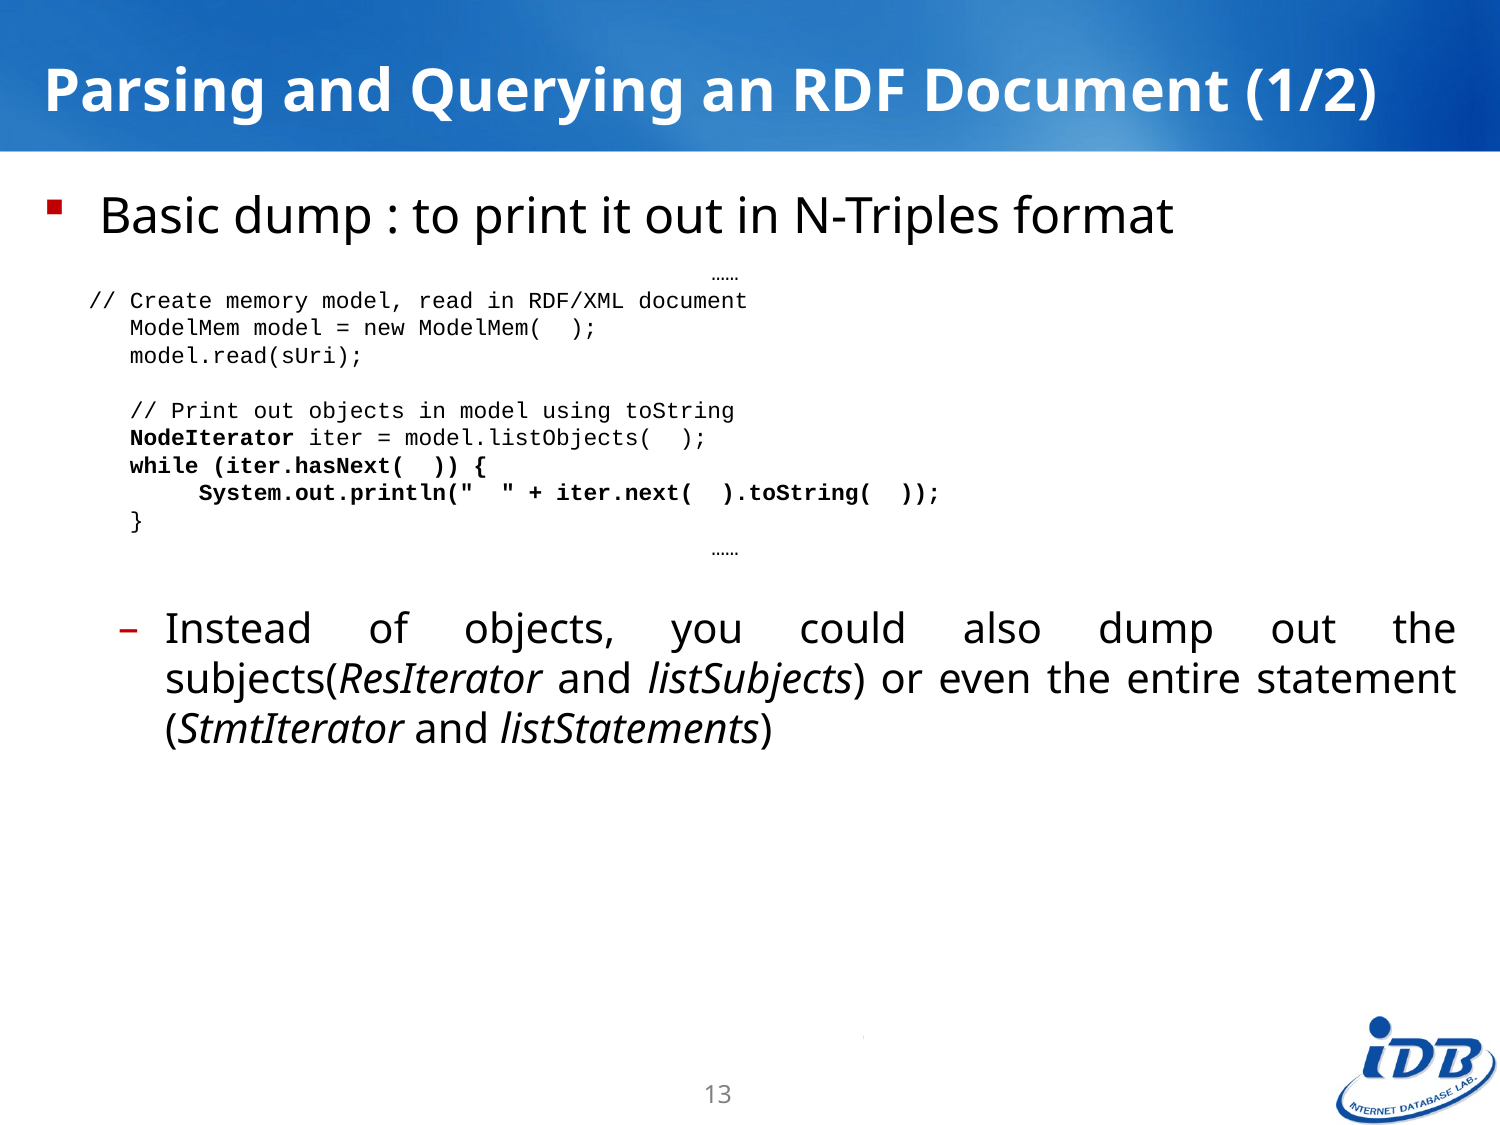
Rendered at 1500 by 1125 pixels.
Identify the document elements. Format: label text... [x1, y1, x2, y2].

slide_number 13 [688, 1078, 812, 1114]
text_box …… // Create memory model, read in RDF/XML document ModelMem model = new ModelMem( ); model.read(sUri); // Print out objects in model using toString NodeIterator iter = model.listObjects( ); while (iter.hasNext( )) { System.out.println(" " + iter.next( ).toString( )); } …… [73, 260, 1377, 558]
picture [0, 0, 1500, 1125]
title Parsing and Querying an RDF Document (1/2) [28, 23, 1472, 153]
list Basic dump : to print it out in N-Triples format Instead of objects, you could also dump out the subjects(ResIterator and listSubjects) or even the entire statement (StmtIterator and listStatements) [28, 175, 1472, 1067]
